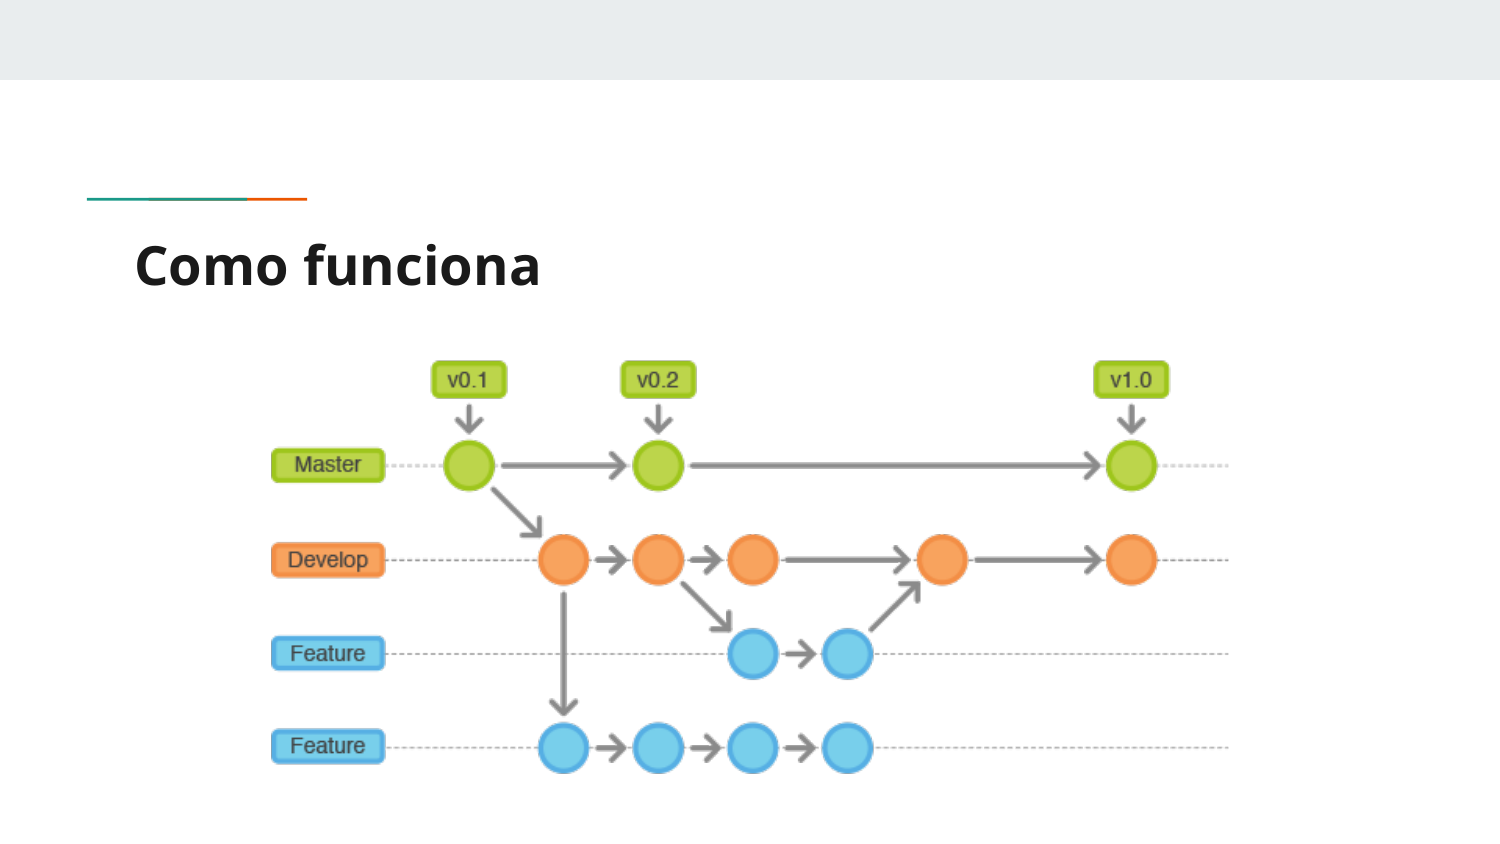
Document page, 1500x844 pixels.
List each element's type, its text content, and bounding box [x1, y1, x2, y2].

title Como funciona [119, 216, 1381, 305]
picture [270, 357, 1230, 778]
